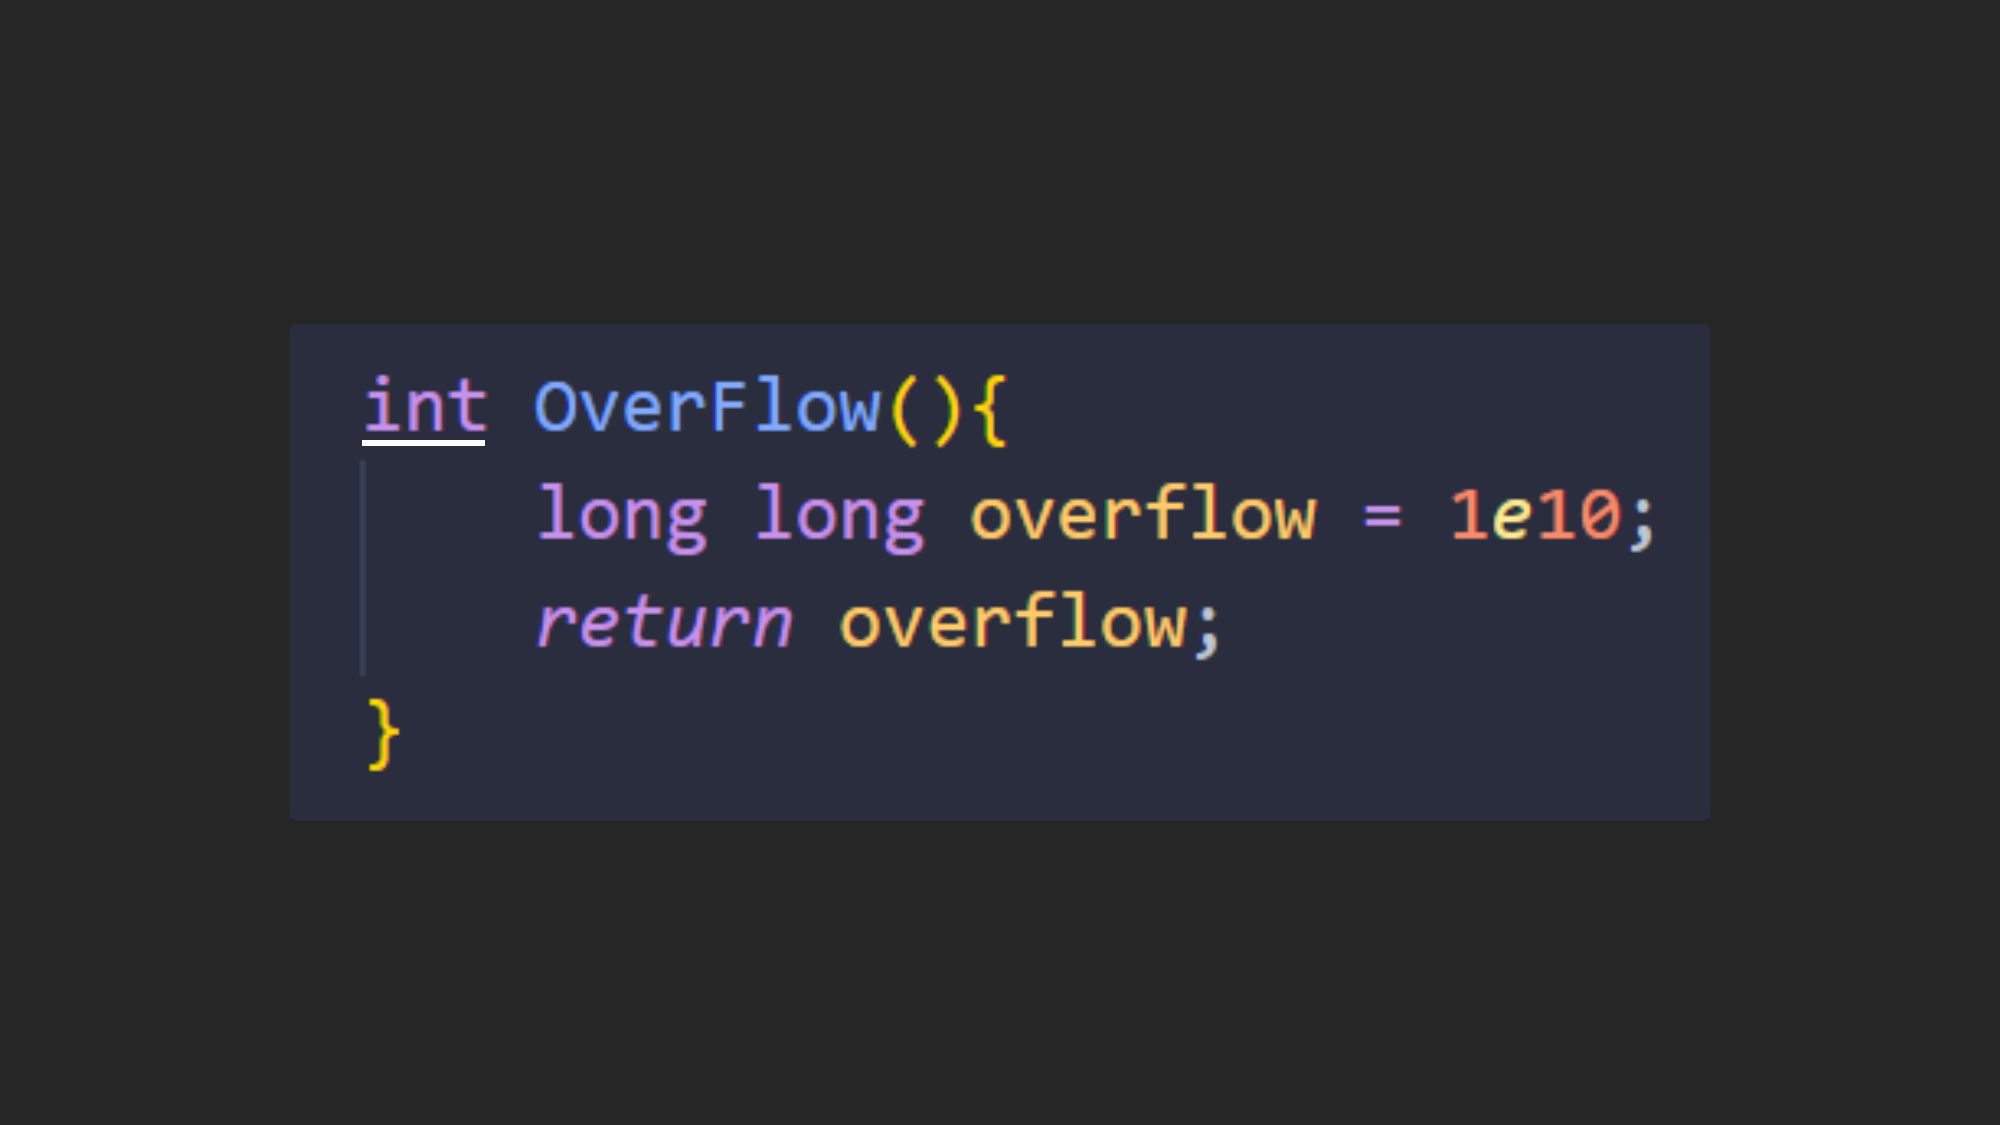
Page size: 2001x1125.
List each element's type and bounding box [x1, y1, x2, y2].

picture [289, 324, 1711, 821]
